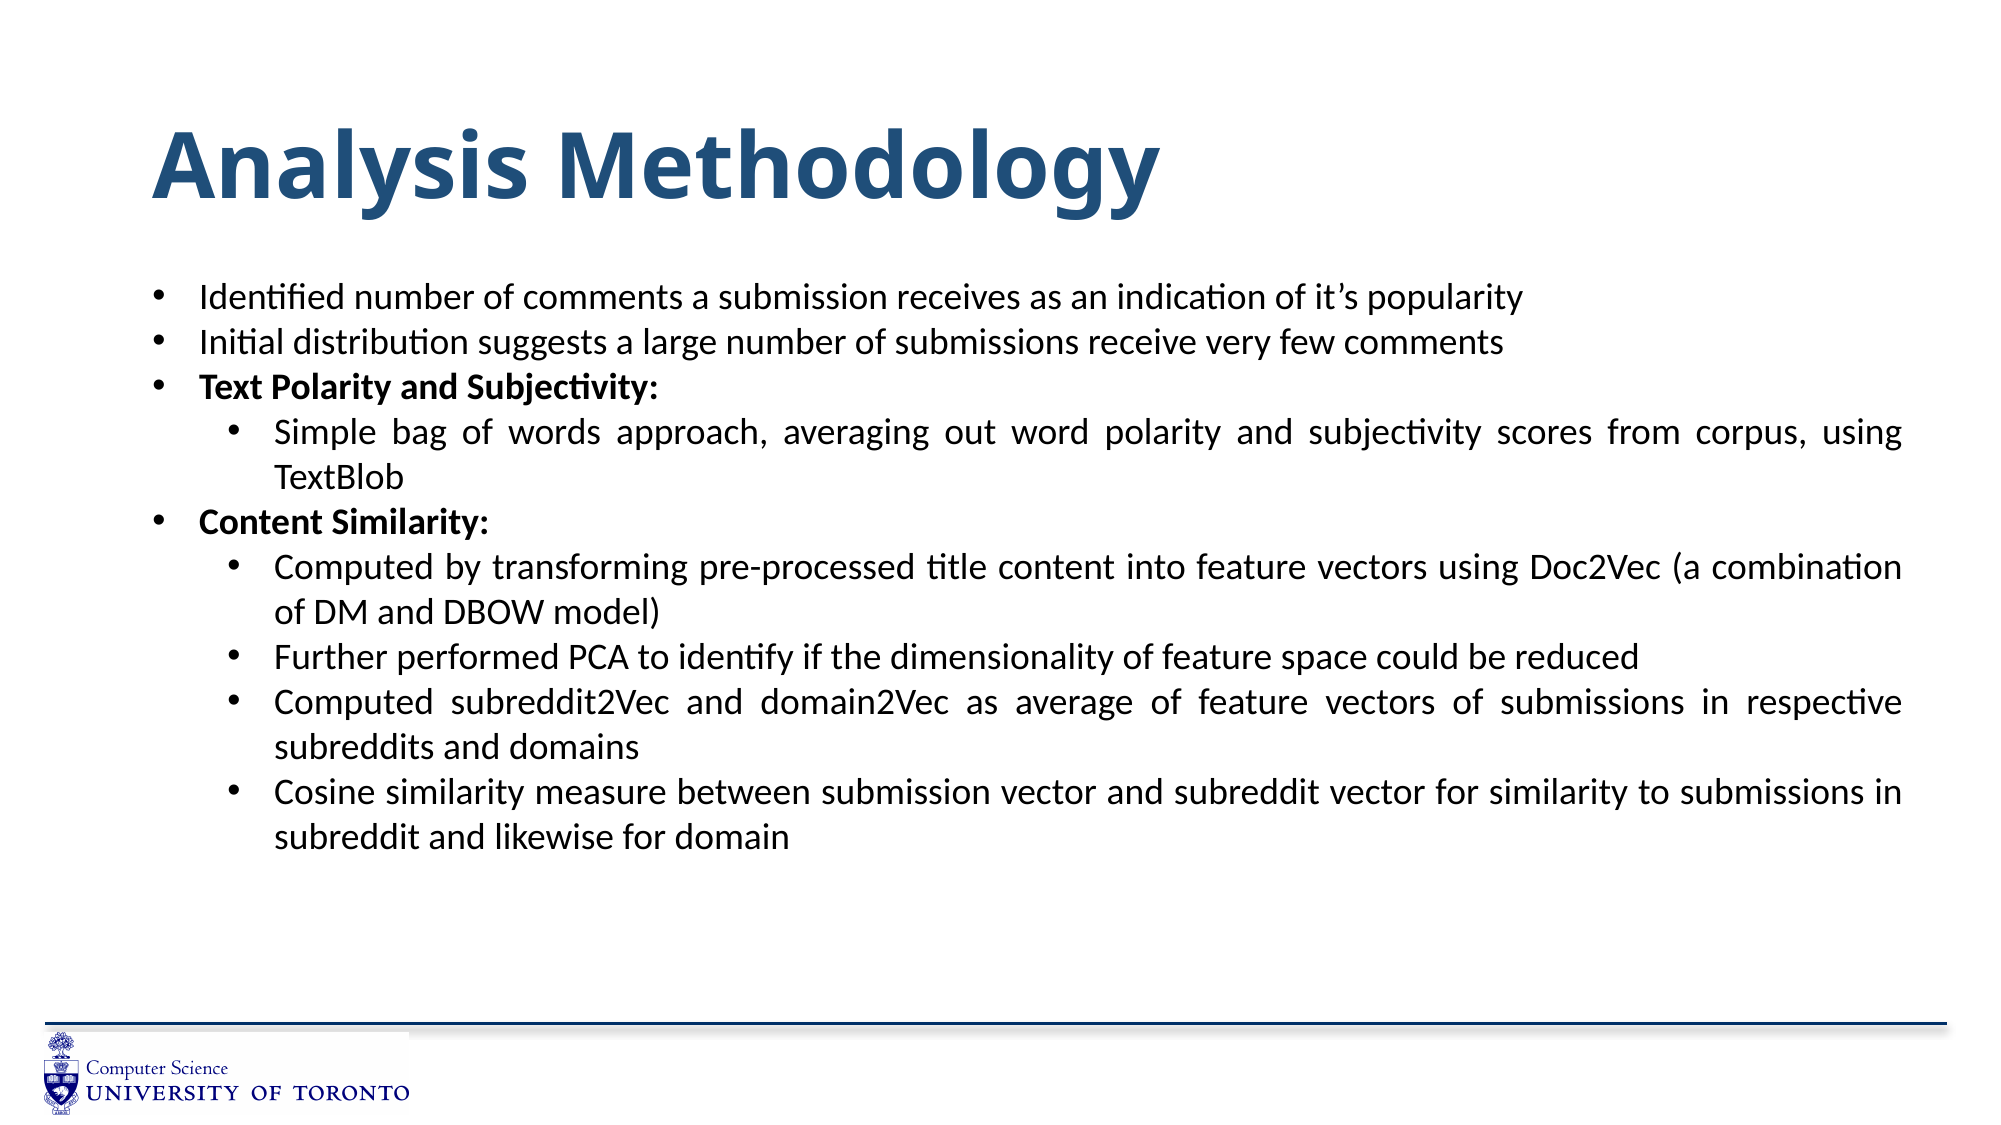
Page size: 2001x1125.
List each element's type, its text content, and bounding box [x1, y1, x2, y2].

picture [44, 1032, 409, 1115]
text_box Identified number of comments a submission receives as an indication of it’s popularity Initial distribution suggests a large number of submissions receive very few comments Text Polarity and Subjectivity: Simple bag of words approach, averaging out word polarity and subjectivity scores from corpus, using TextBlob Content Similarity: Computed by transforming pre-processed title content into feature vectors using Doc2Vec (a combination of DM and DBOW model) Further performed PCA to identify if the dimensionality of feature space could be reduced Computed subreddit2Vec and domain2Vec as average of feature vectors of submissions in respective subreddits and domains Cosine similarity measure between submission vector and subreddit vector for similarity to submissions in subreddit and likewise for domain [137, 264, 1920, 910]
title Analysis Methodology [137, 59, 1863, 264]
